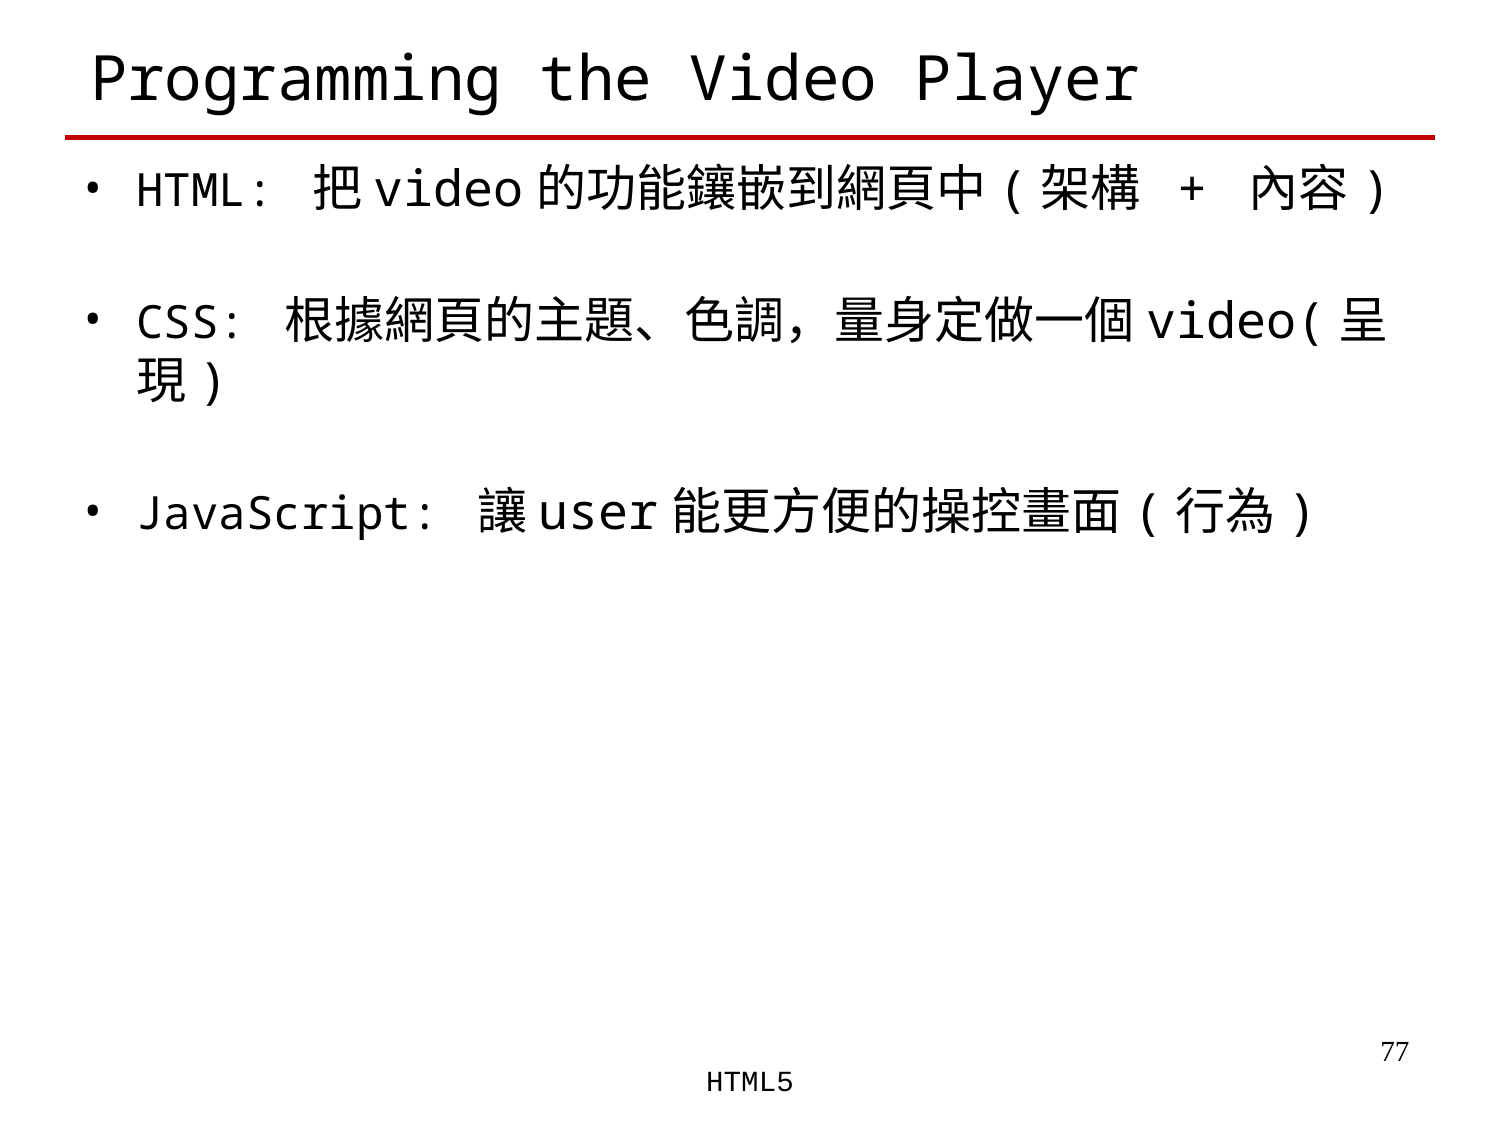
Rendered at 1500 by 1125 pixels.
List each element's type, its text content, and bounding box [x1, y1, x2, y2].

text_box HTML: 把video的功能鑲嵌到網頁中(架構 + 內容) CSS: 根據網頁的主題、色調，量身定做一個video(呈現) JavaScript: 讓user能更方便的操控畫面(行為) [64, 148, 1436, 1054]
text_box ‹#› [1074, 1054, 1425, 1103]
text_box HTML5 [512, 1054, 988, 1125]
title Programming the Video Player [75, 19, 1425, 133]
